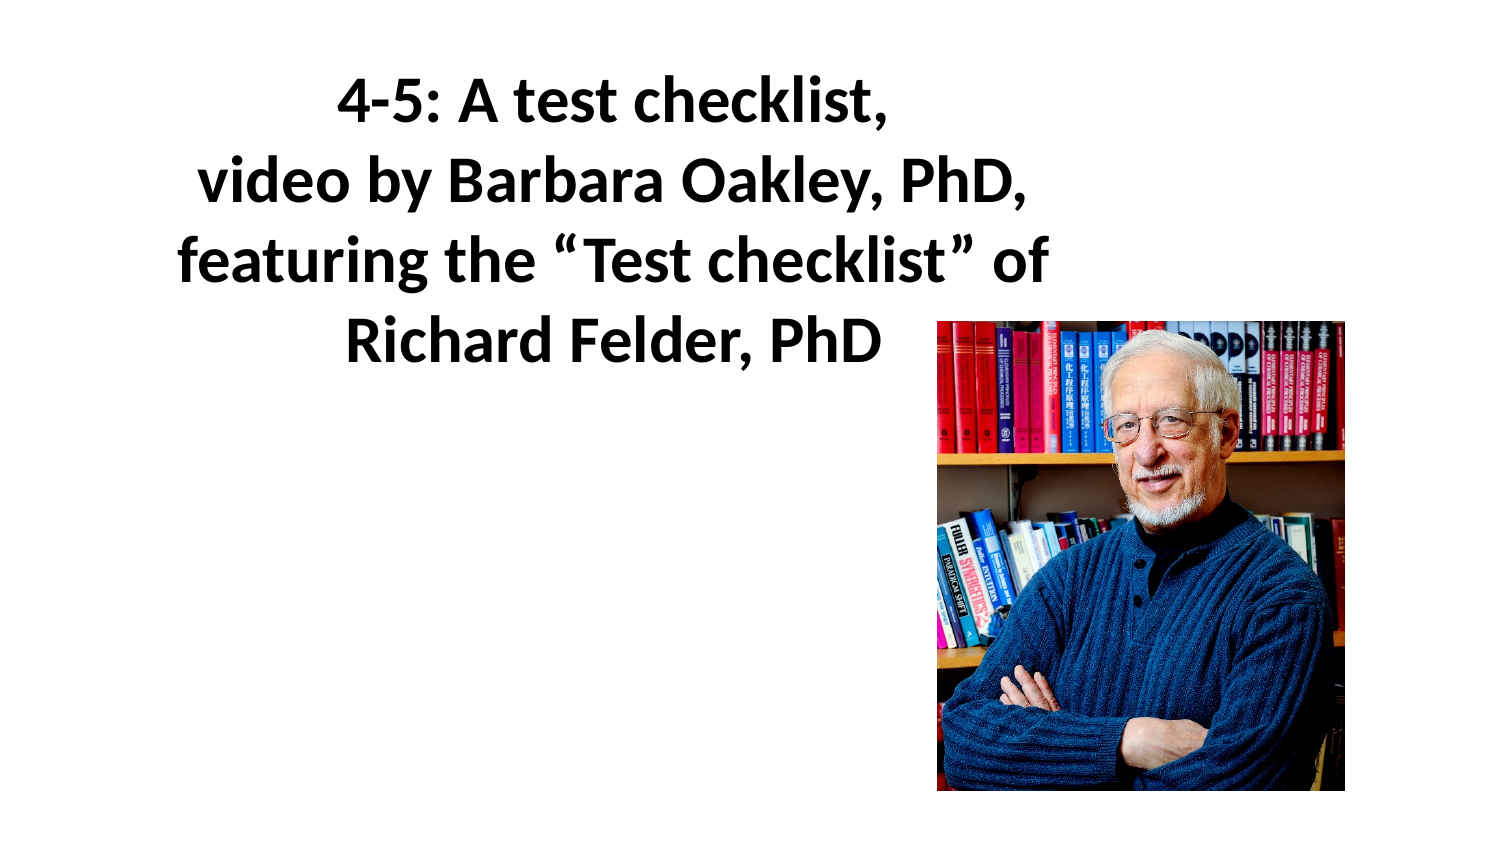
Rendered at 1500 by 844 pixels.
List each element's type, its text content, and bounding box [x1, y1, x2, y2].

title 4-5: A test checklist, video by Barbara Oakley, PhD, featuring the “Test checklist” of Richard Felder, PhD [88, 84, 1139, 347]
picture [937, 321, 1345, 792]
